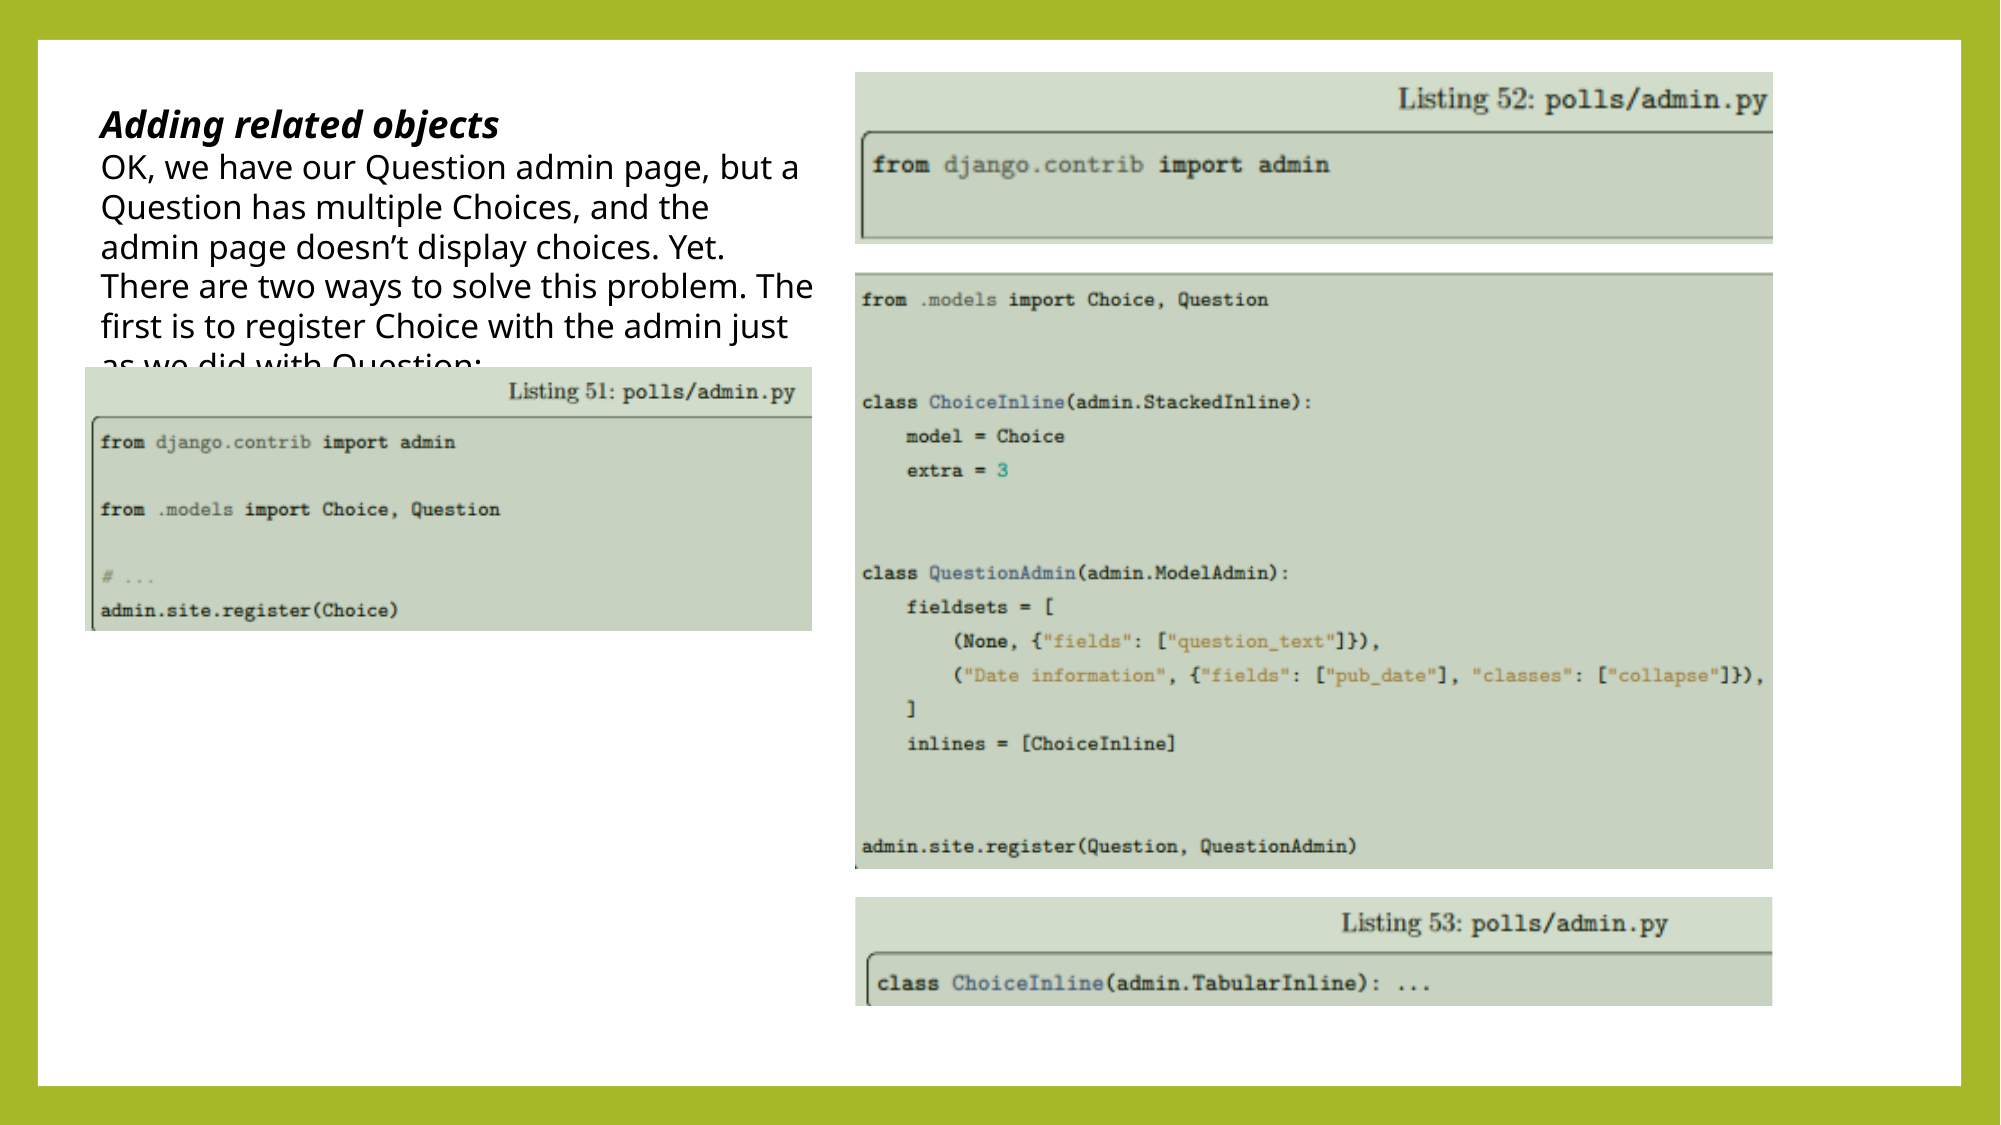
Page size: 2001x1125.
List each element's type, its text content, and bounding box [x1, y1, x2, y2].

picture [85, 366, 813, 631]
list Adding related objects OK, we have our Question admin page, but a Question has multiple Choices, and the admin page doesn’t display choices. Yet. There are two ways to solve this problem. The first is to register Choice with the admin just as we did with Question: [85, 93, 832, 1048]
picture [855, 897, 1773, 1006]
picture [855, 72, 1773, 244]
picture [855, 271, 1773, 870]
